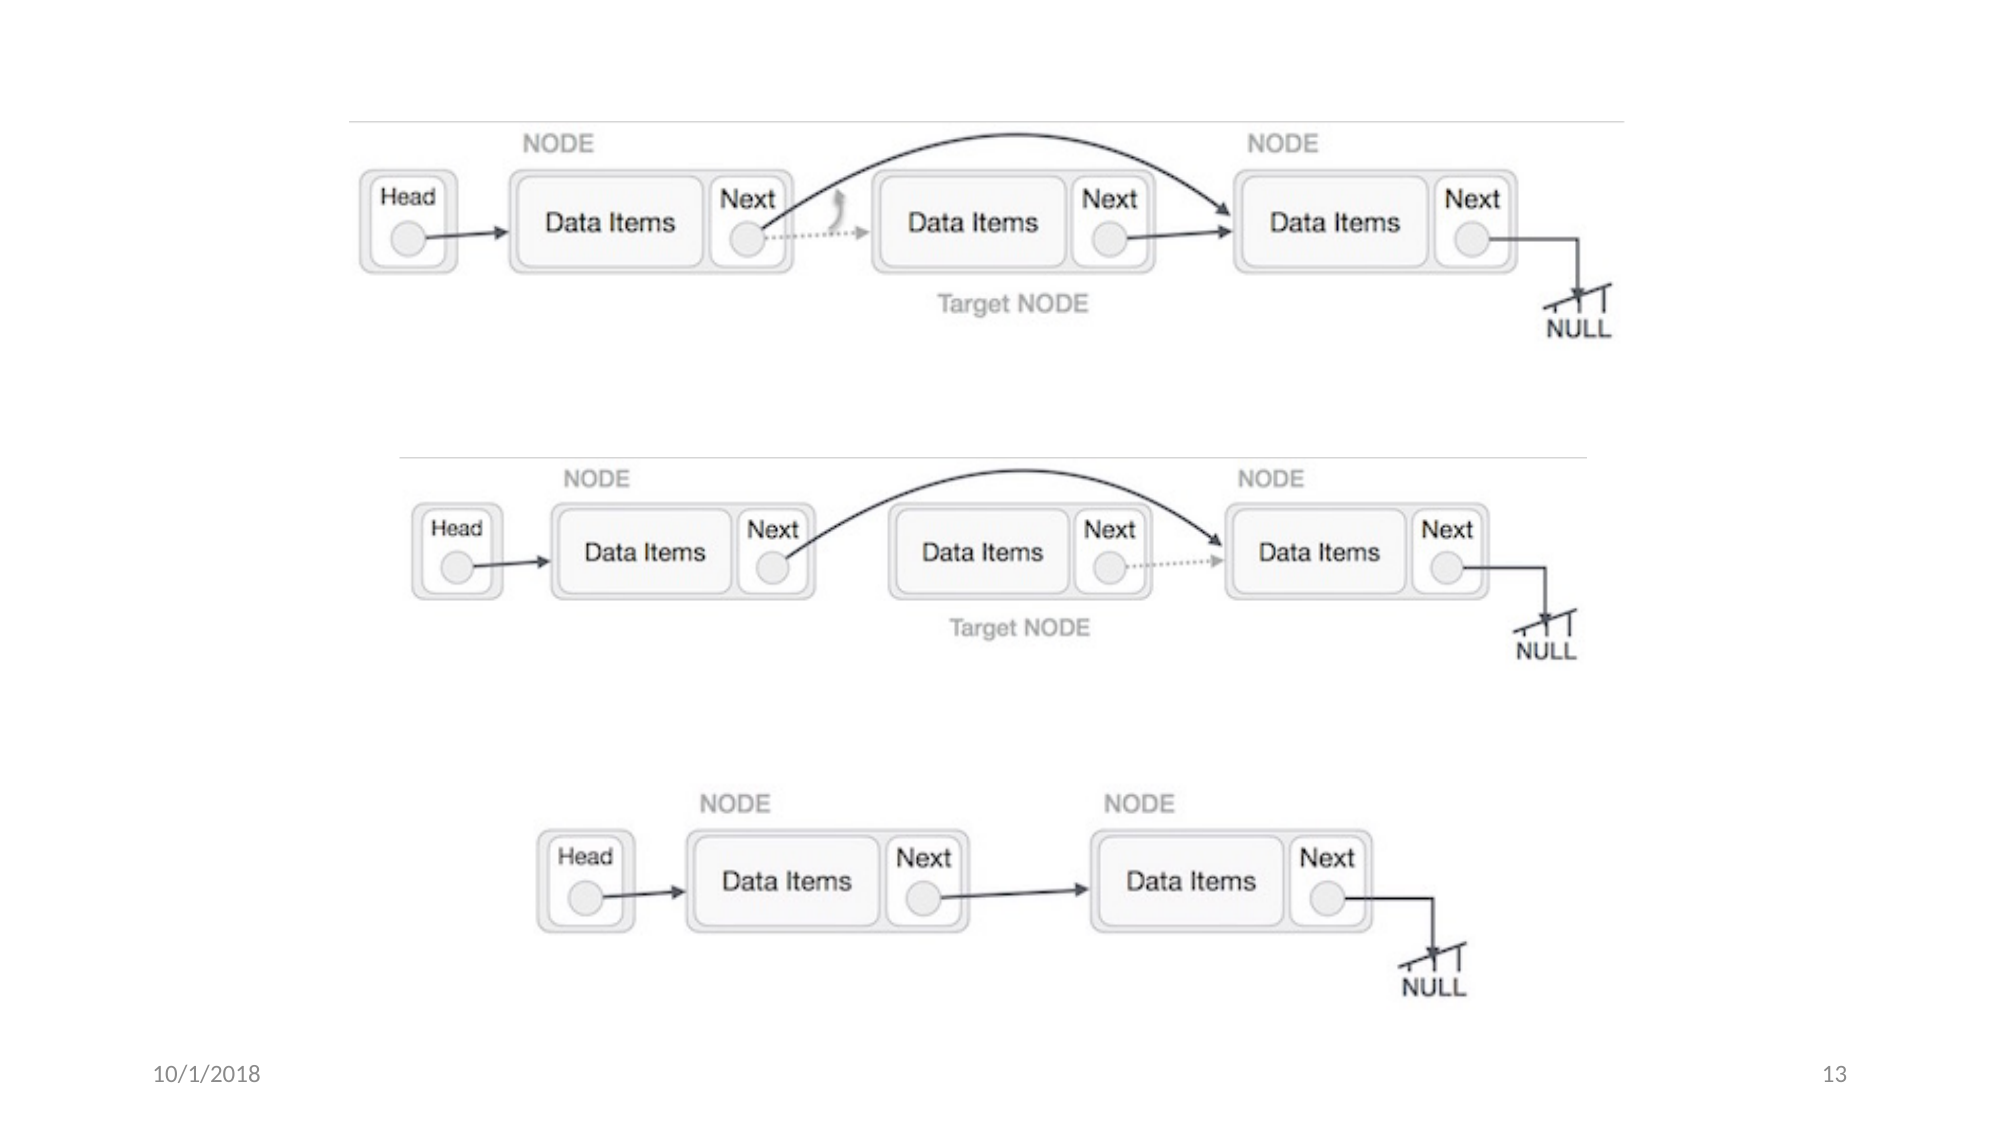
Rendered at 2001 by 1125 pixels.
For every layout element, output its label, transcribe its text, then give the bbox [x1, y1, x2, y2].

picture [349, 121, 1629, 367]
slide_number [137, 1042, 588, 1103]
picture [484, 774, 1532, 1024]
slide_number 13 [1412, 1042, 1863, 1103]
picture [397, 456, 1587, 672]
